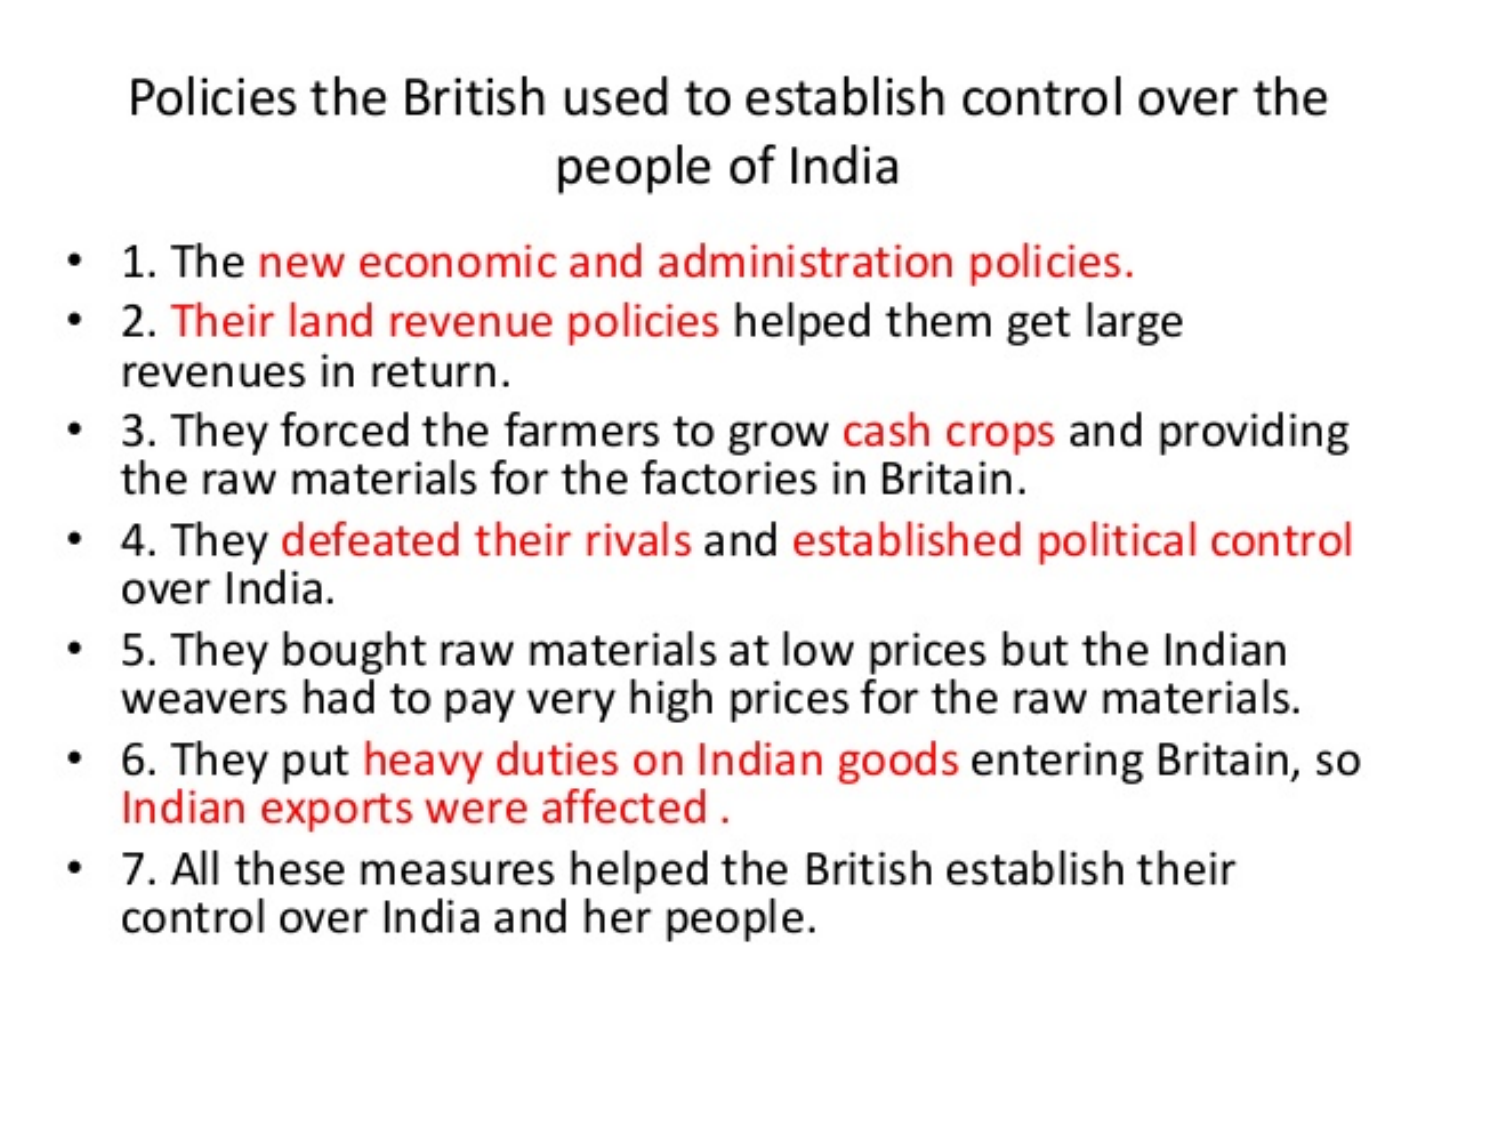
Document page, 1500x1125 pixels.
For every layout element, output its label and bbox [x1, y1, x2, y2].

list [0, 31, 1457, 1125]
